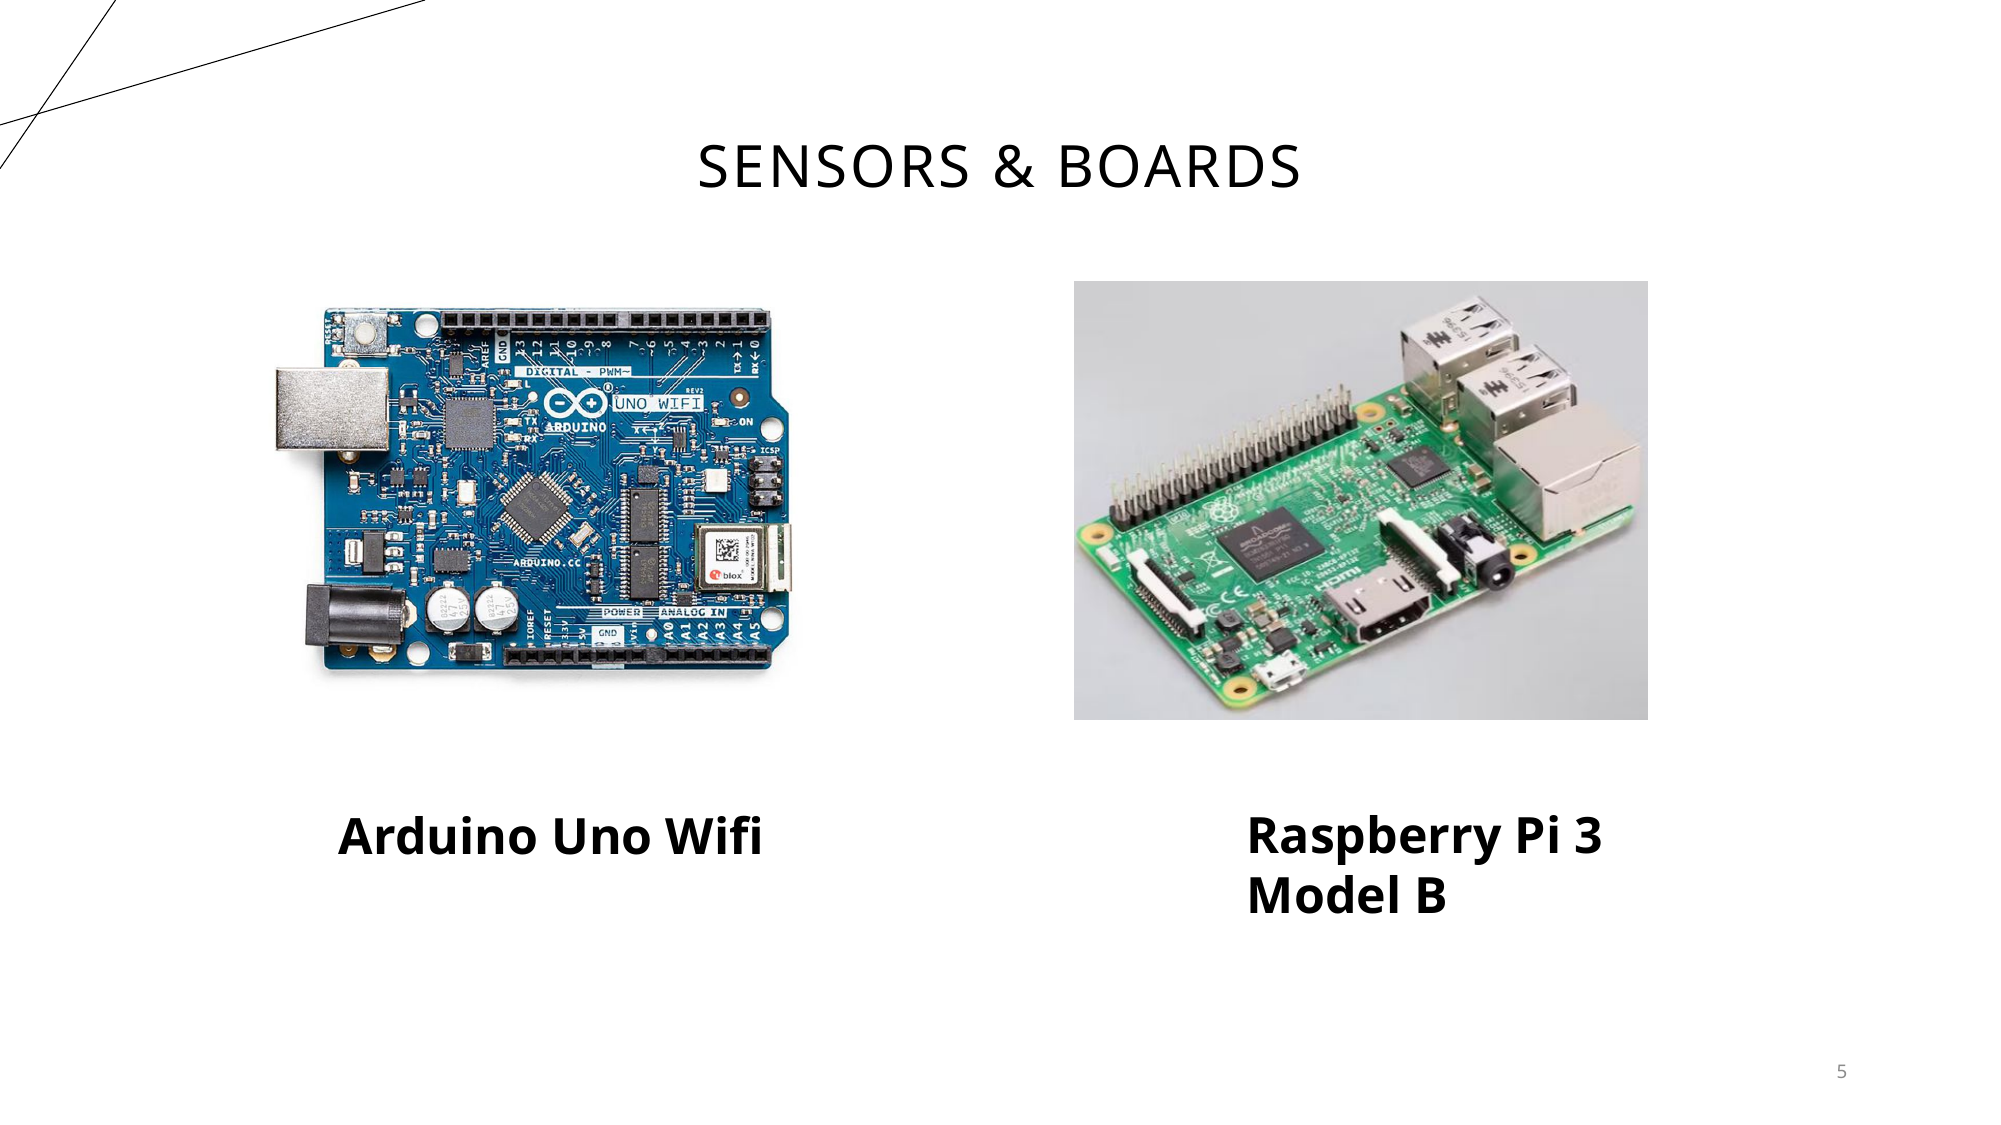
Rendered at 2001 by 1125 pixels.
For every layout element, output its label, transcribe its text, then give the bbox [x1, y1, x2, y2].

text_box Arduino Uno Wifi [323, 796, 821, 872]
slide_number 5 [1412, 1042, 1863, 1103]
picture [1074, 281, 1648, 720]
picture [246, 201, 821, 776]
title Sensors & Boards [137, 59, 1863, 278]
text_box Raspberry Pi 3 Model B [1231, 796, 1730, 1022]
